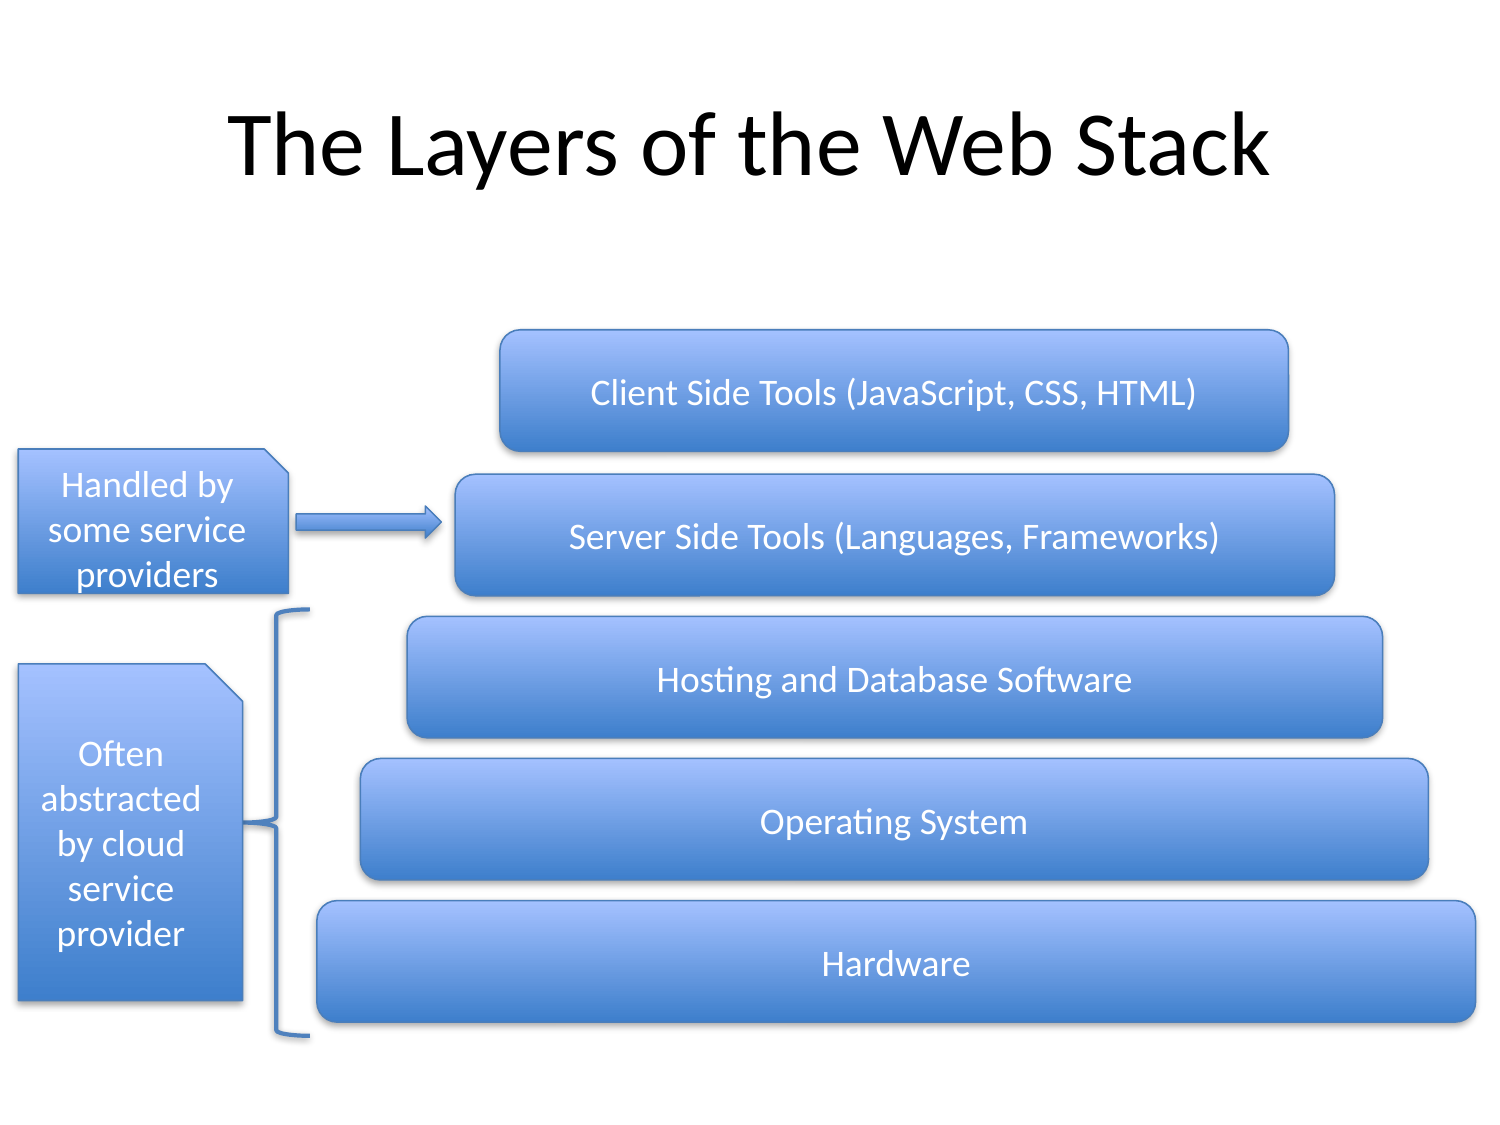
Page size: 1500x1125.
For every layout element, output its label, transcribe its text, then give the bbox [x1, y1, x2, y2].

text_box [295, 505, 442, 539]
text_box Server Side Tools (Languages, Frameworks) [454, 473, 1336, 597]
text_box Client Side Tools (JavaScript, CSS, HTML) [499, 328, 1290, 453]
text_box Hardware [316, 899, 1477, 1023]
text_box Hosting and Database Software [406, 615, 1384, 739]
text_box Handled by some service providers [17, 448, 290, 595]
title The Layers of the Web Stack [75, 45, 1425, 233]
text_box Often abstracted by cloud service provider [17, 663, 244, 1002]
text_box Operating System [359, 757, 1430, 881]
text_box [248, 607, 310, 1038]
